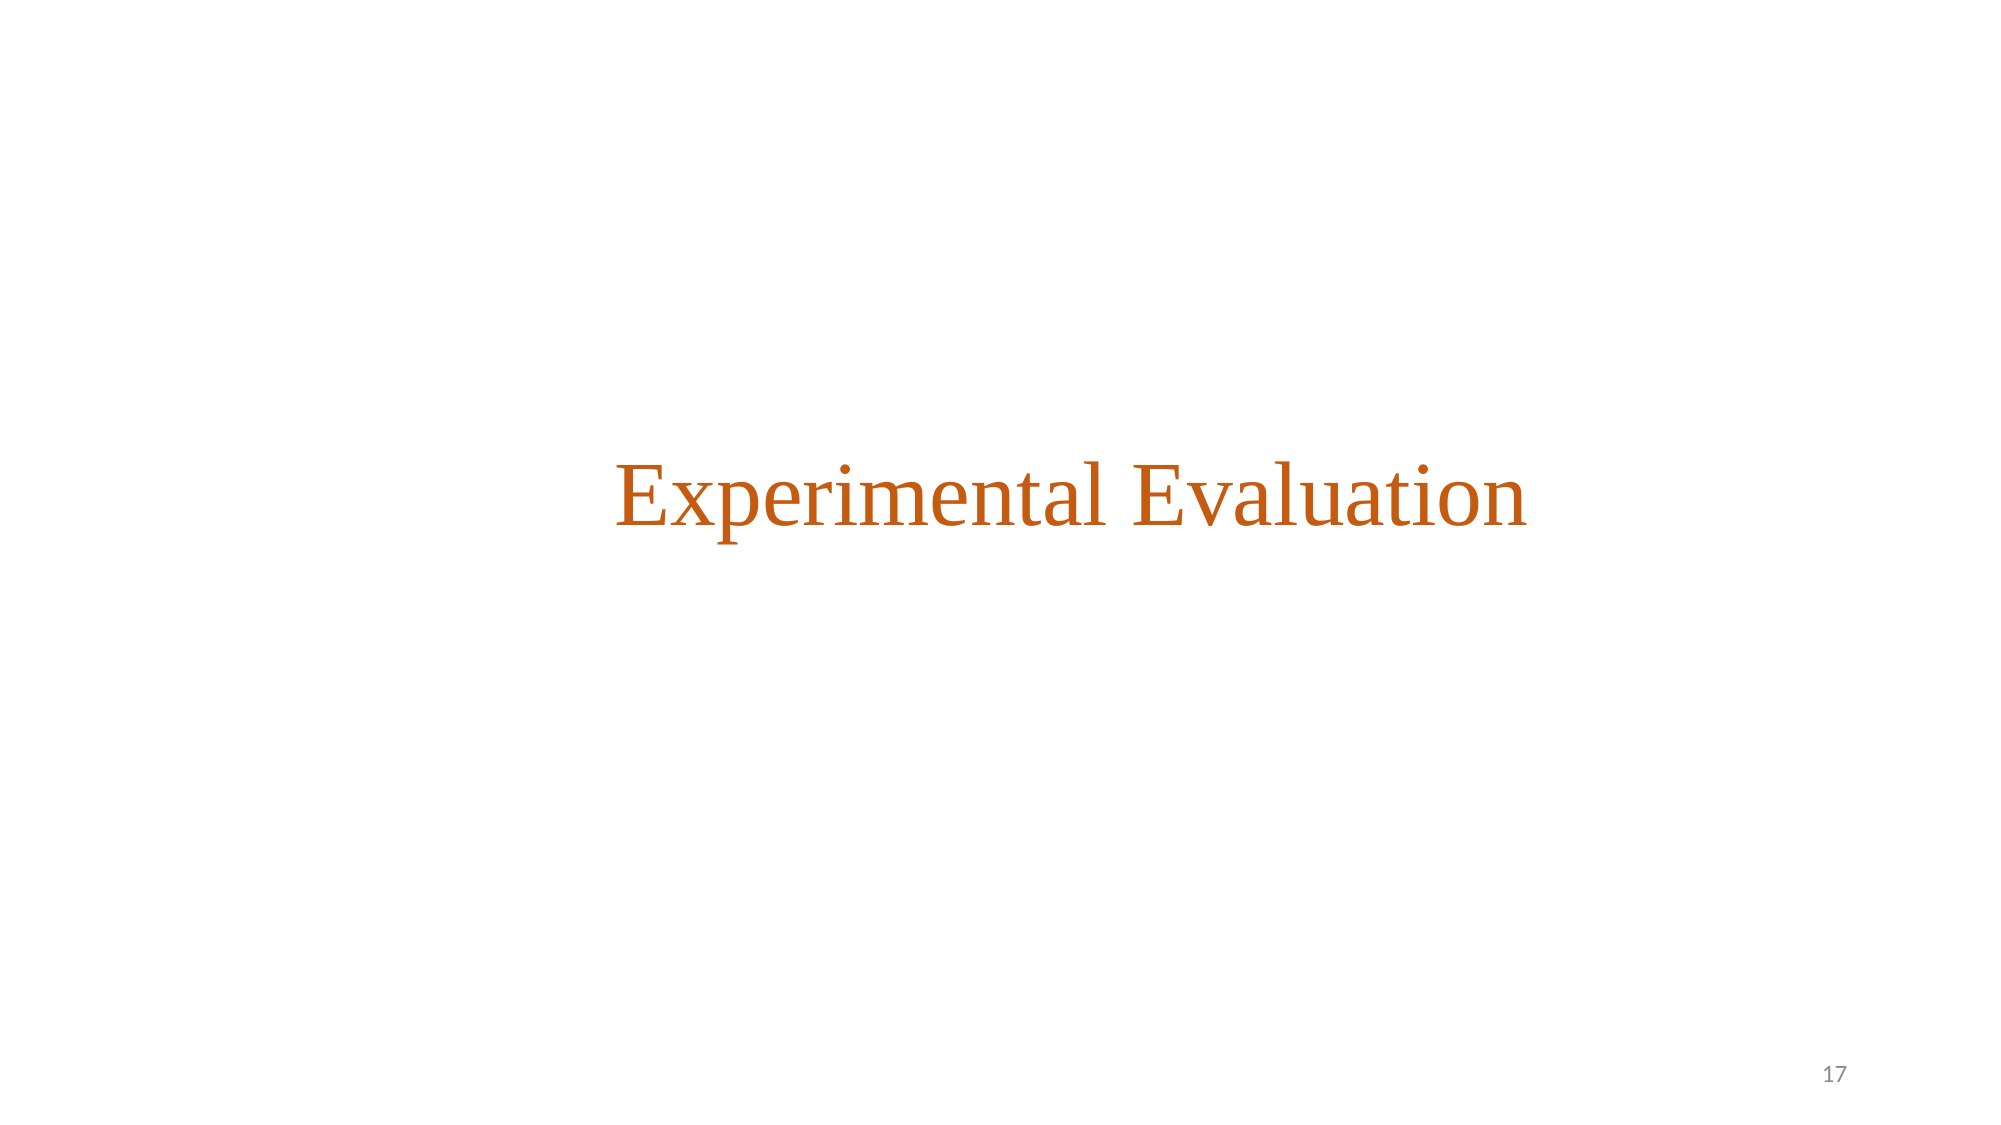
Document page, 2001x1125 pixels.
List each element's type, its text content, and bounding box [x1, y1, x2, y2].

title Experimental Evaluation [219, 400, 1945, 618]
slide_number 16 [1412, 1042, 1863, 1103]
